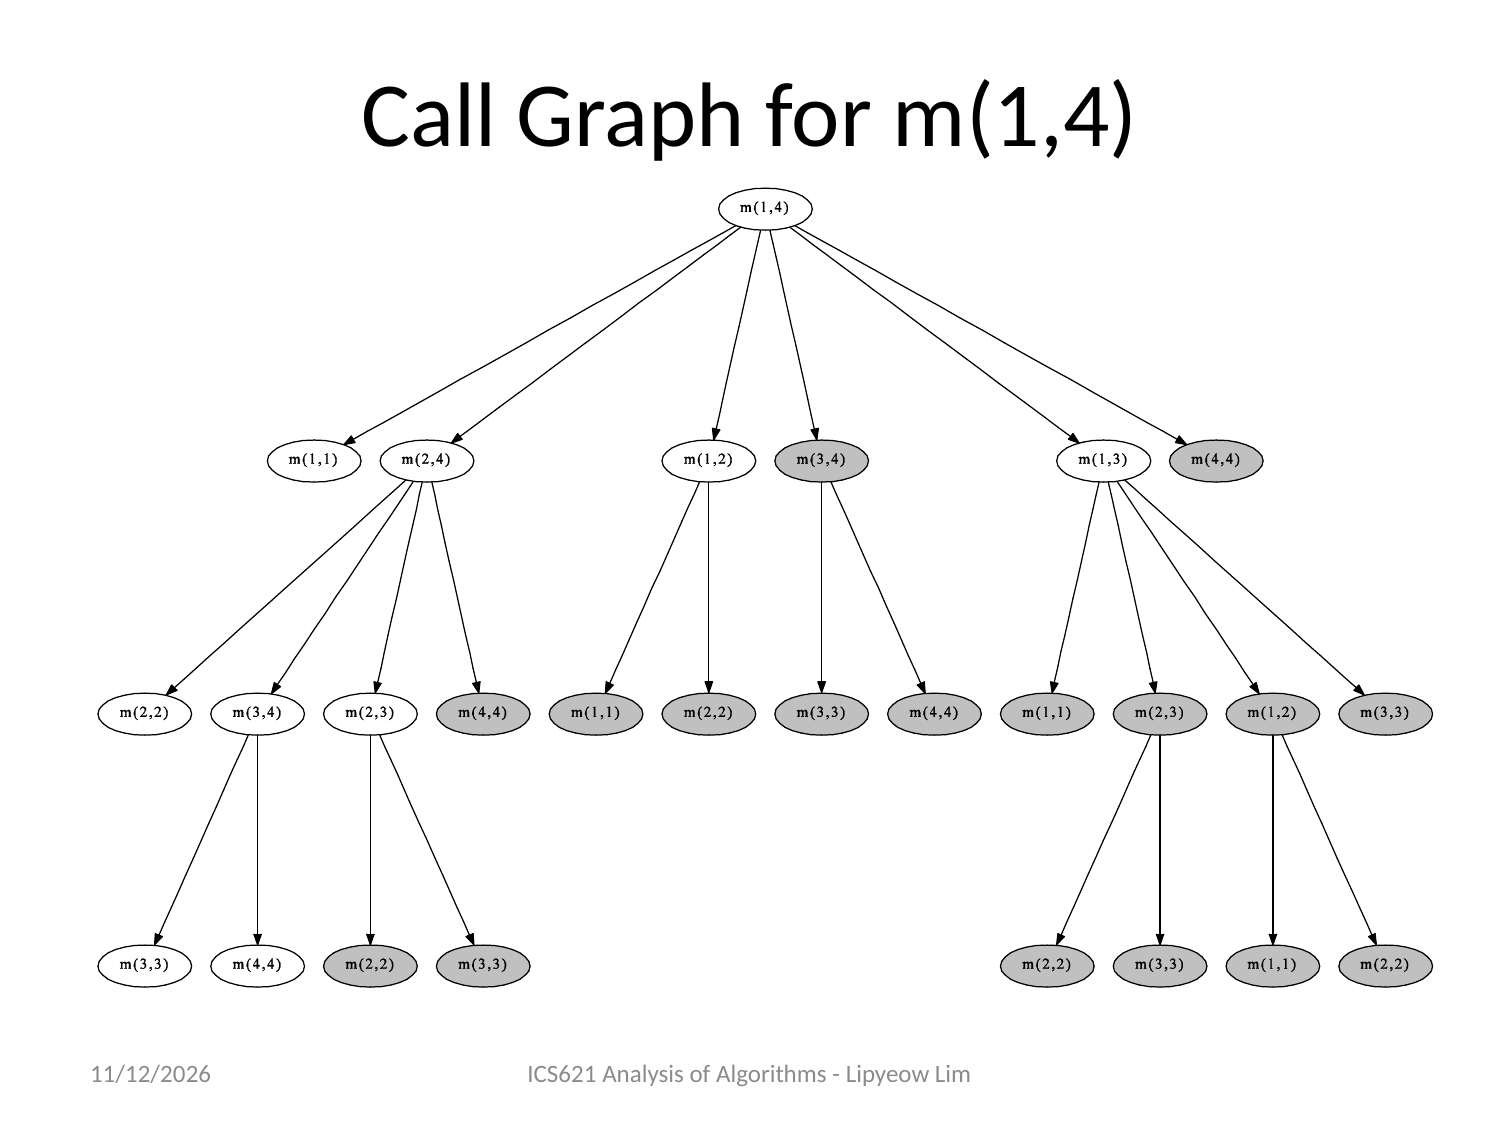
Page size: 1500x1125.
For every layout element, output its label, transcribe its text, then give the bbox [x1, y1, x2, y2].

title Call Graph for m(1,4) [75, 45, 1425, 175]
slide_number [75, 1042, 425, 1103]
footer ICS621 Analysis of Algorithms - Lipyeow Lim [512, 1045, 988, 1103]
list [93, 139, 1438, 1038]
